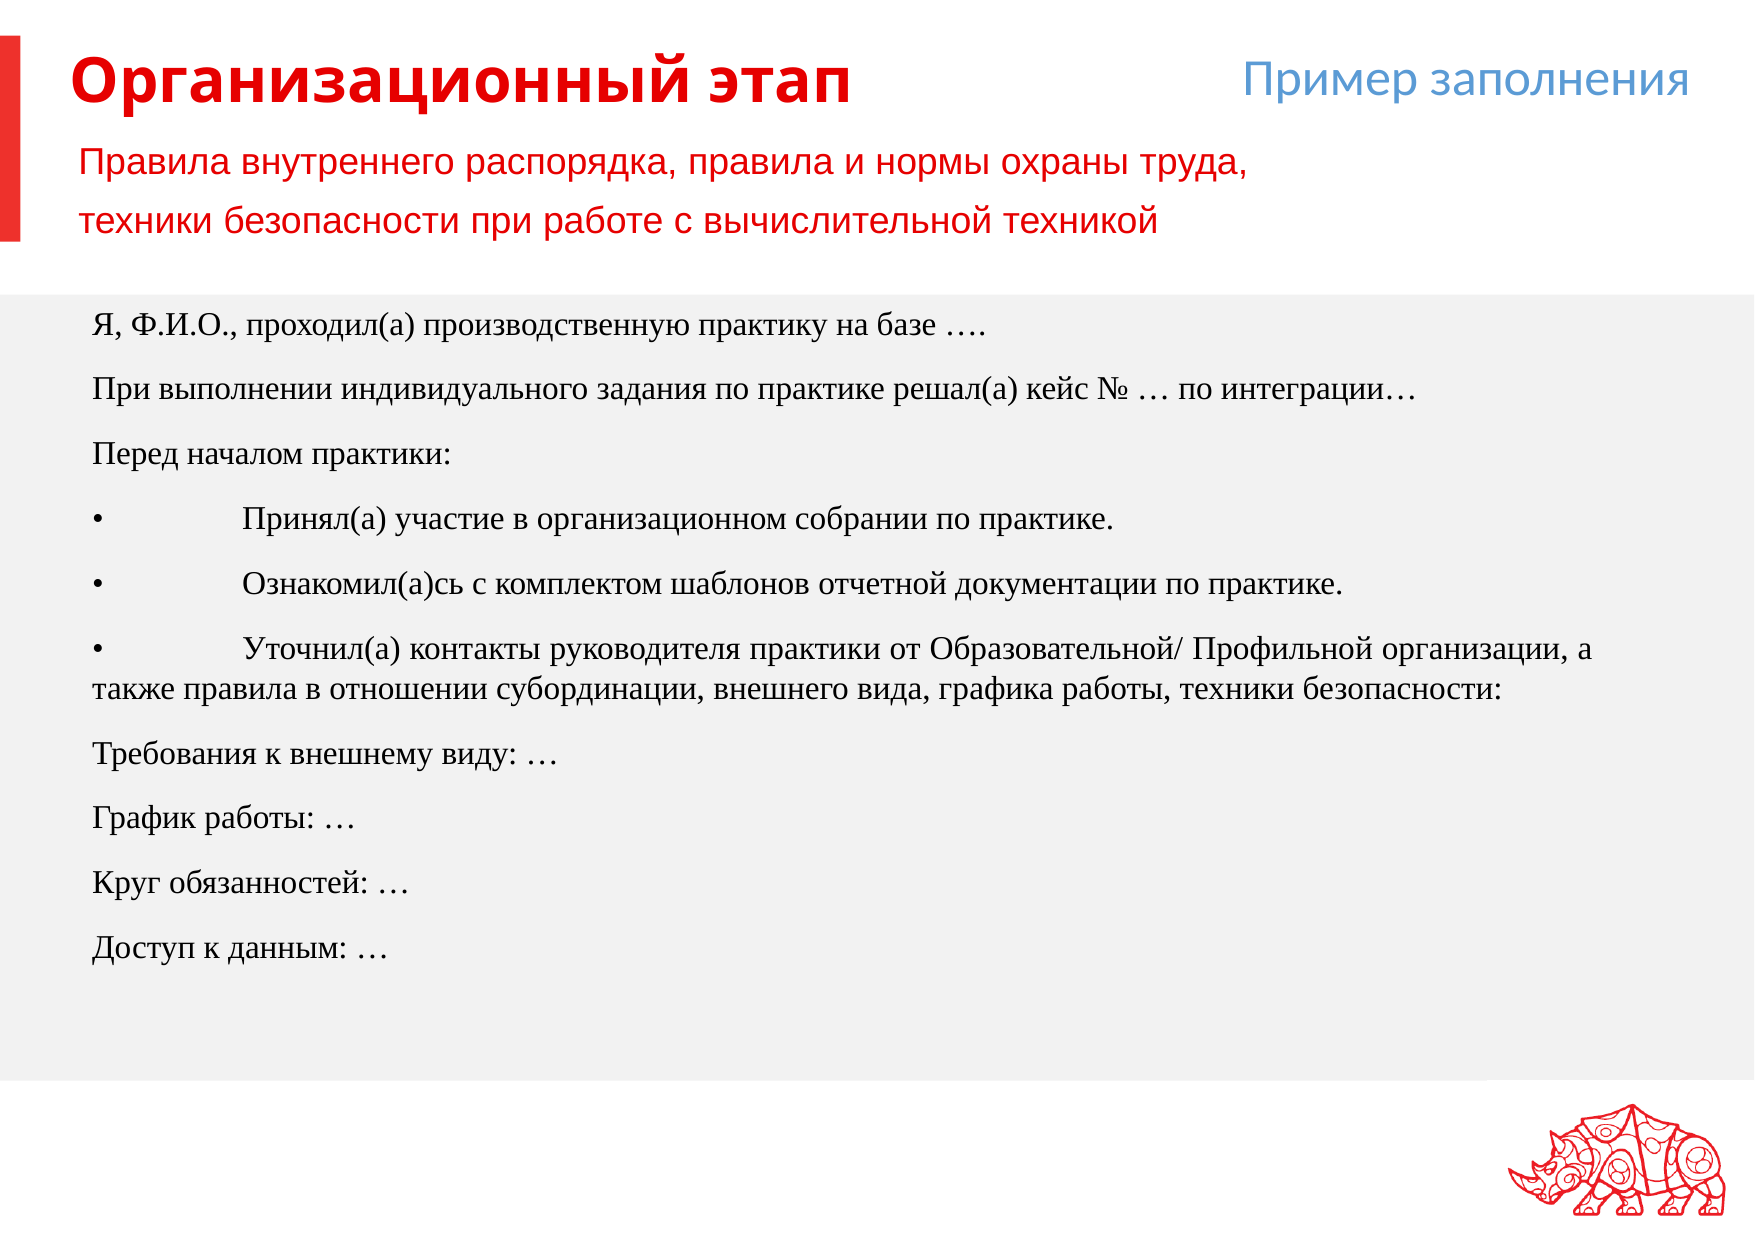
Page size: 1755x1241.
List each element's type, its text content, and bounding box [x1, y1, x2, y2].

list Я, Ф.И.О., проходил(а) производственную практику на базе …. При выполнении индивидуального задания по практике решал(а) кейс № … по интеграции… Перед началом практики: • Принял(а) участие в организационном собрании по практике. • Ознакомил(а)сь с комплектом шаблонов отчетной документации по практике. • Уточнил(а) контакты руководителя практики от Образовательной/ Профильной организации, а также правила в отношении субординации, внешнего вида, графика работы, техники безопасности: Требования к внешнему виду: … График работы: … Круг обязанностей: … Доступ к данным: … [0, 293, 1612, 1050]
title Организационный этап [69, 0, 1659, 133]
text_box Пример заполнения [1659, 36, 1726, 115]
list Правила внутреннего распорядка, правила и нормы охраны труда, техники безопасности при работе с вычислительной техникой [46, 133, 1659, 250]
picture [1487, 1080, 1755, 1229]
